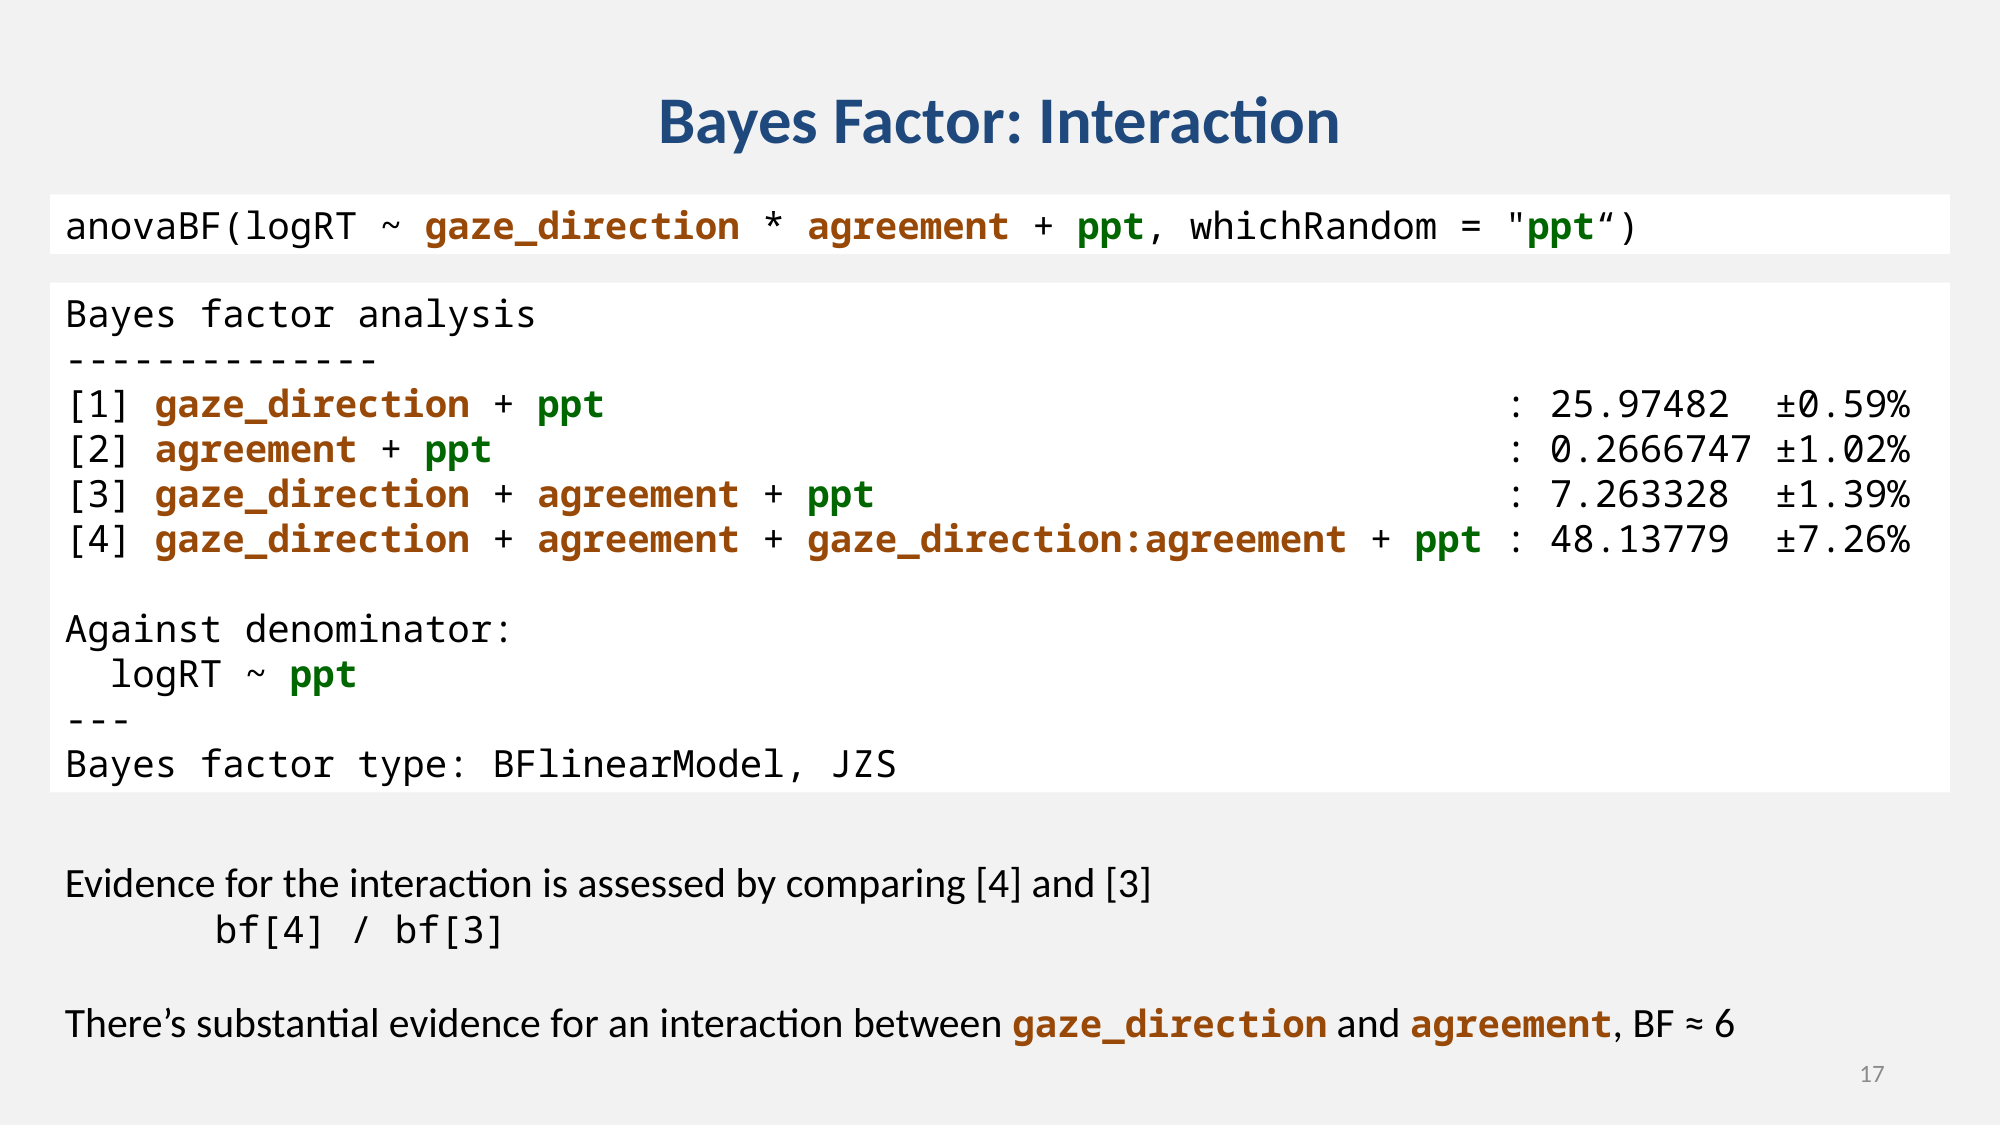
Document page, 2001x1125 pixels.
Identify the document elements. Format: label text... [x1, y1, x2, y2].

slide_number 17 [1433, 1042, 1900, 1103]
text_box anovaBF(logRT ~ gaze_direction * agreement + ppt, whichRandom = "ppt“) [50, 194, 1950, 254]
text_box Evidence for the interaction is assessed by comparing [4] and [3] bf[4] / bf[3] There’s substantial evidence for an interaction between gaze_direction and agreement, BF ≈ 6 [49, 848, 1816, 1054]
text_box Bayes factor analysis -------------- [1] gaze_direction + ppt : 25.97482 ±0.59% [2] agreement + ppt : 0.2666747 ±1.02% [3] gaze_direction + agreement + ppt : 7.263328 ±1.39% [4] gaze_direction + agreement + gaze_direction:agreement + ppt : 48.13779 ±7.26% Against denominator: logRT ~ ppt --- Bayes factor type: BFlinearModel, JZS [50, 282, 1950, 793]
title Bayes Factor: Interaction [99, 22, 1900, 194]
